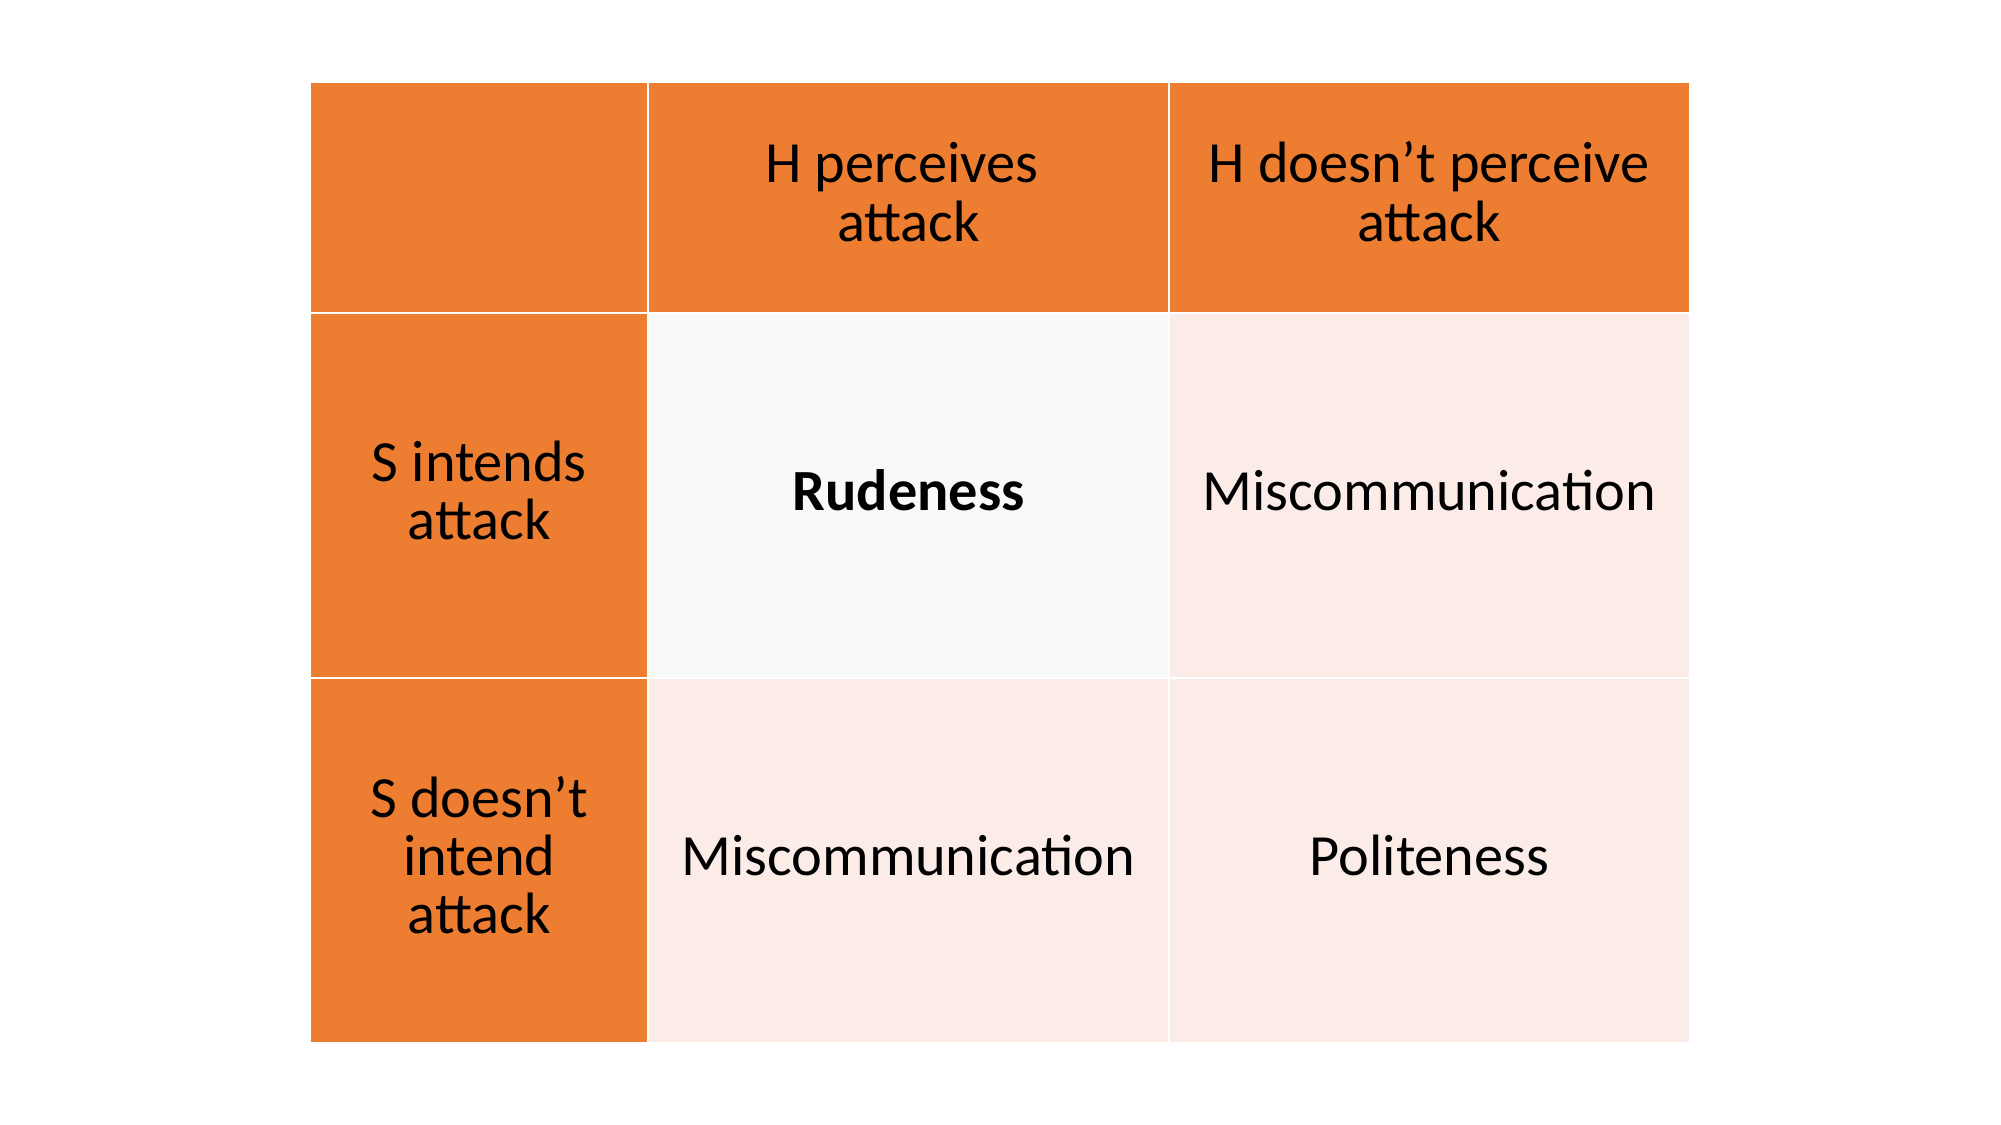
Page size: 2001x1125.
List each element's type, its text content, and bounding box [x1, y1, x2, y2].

table_cell S doesn’t intend attack [311, 679, 647, 1042]
table_header H perceives attack [649, 83, 1168, 312]
table_header [311, 83, 647, 312]
table_cell Rudeness [649, 314, 1168, 677]
table_header H doesn’t perceive attack [1170, 83, 1689, 312]
table_cell Miscommunication [1170, 314, 1689, 677]
table_cell Miscommunication [649, 679, 1168, 1042]
table_cell Politeness [1170, 679, 1689, 1042]
table_cell S intends attack [311, 314, 647, 677]
